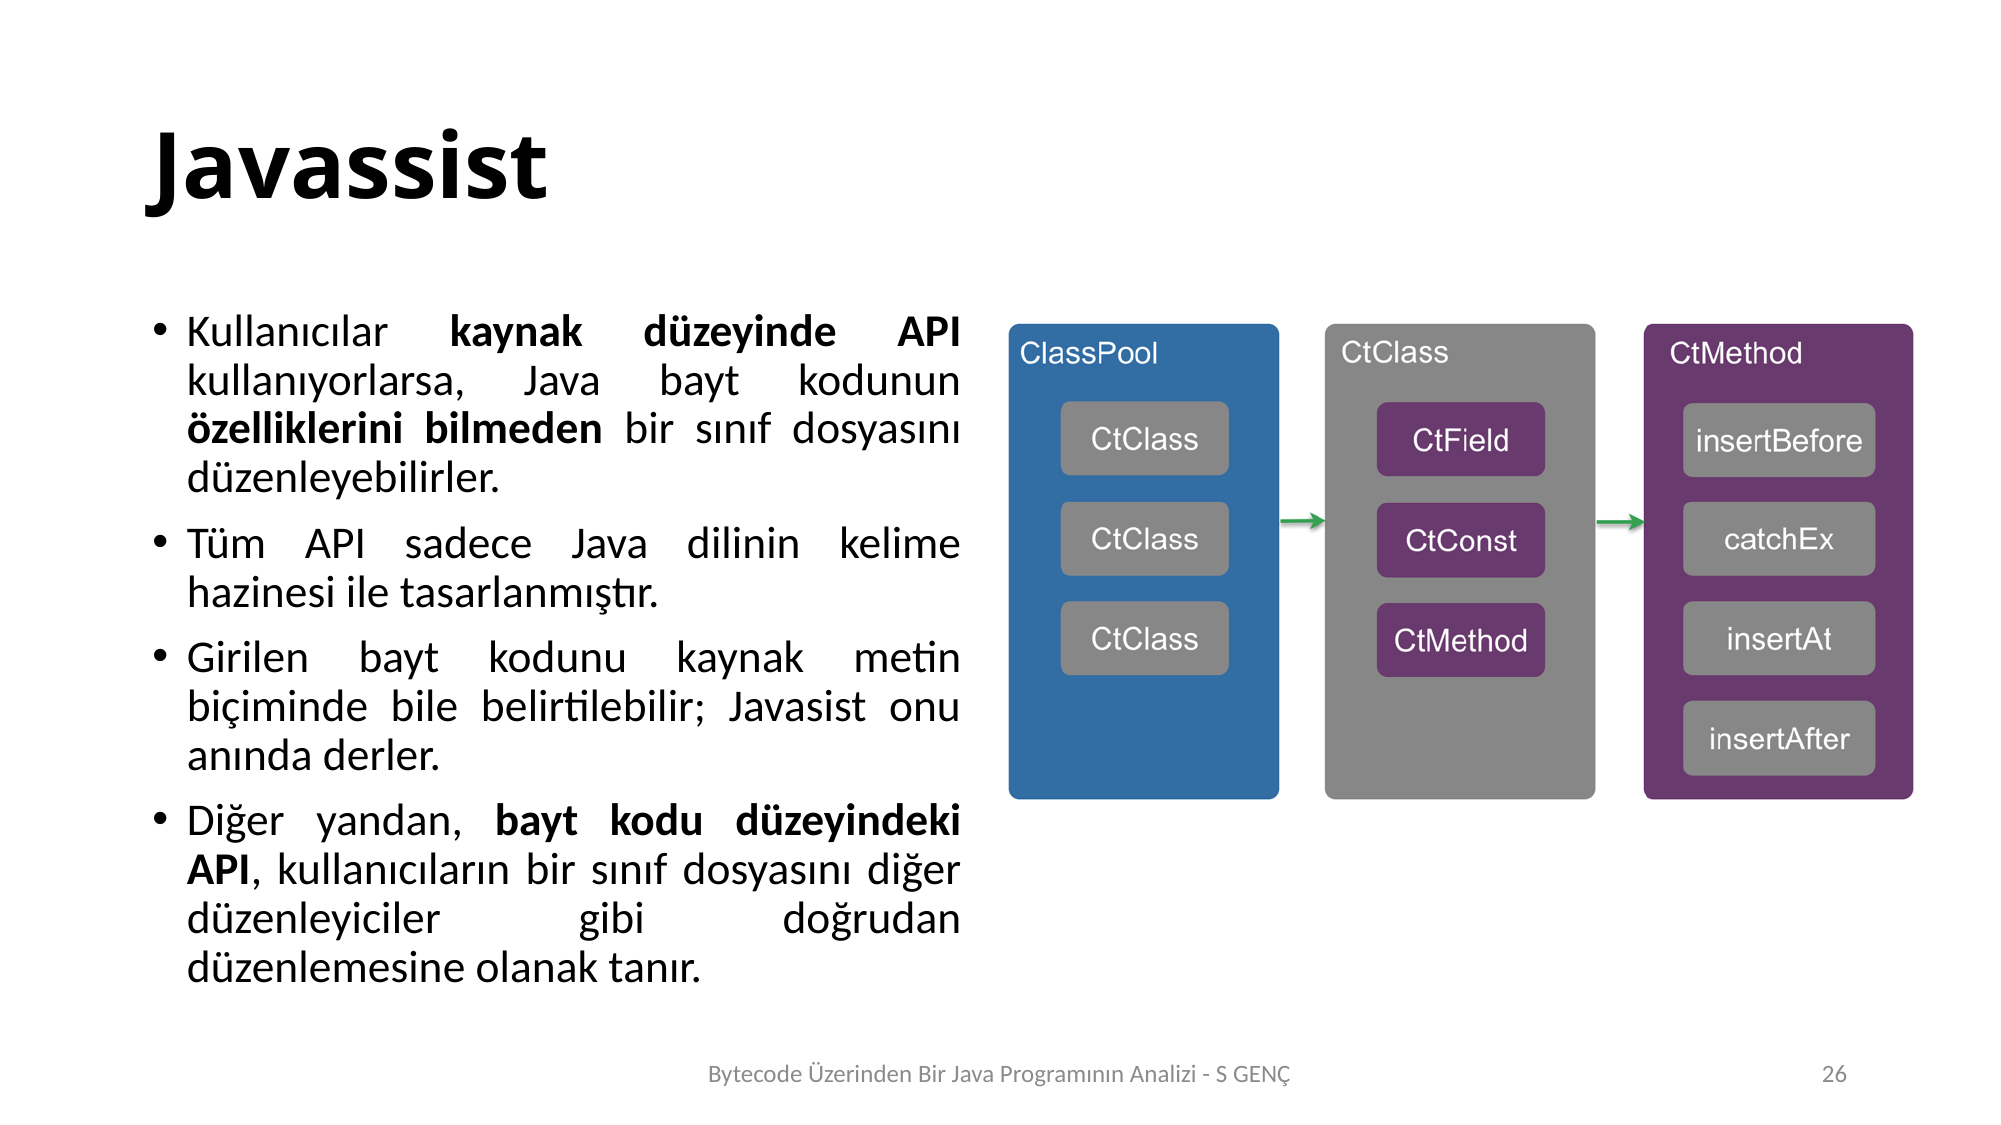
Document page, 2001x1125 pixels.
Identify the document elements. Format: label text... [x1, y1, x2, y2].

title Javassist [137, 59, 1863, 278]
list Kullanıcılar kaynak düzeyinde API kullanıyorlarsa, Java bayt kodunun özelliklerini bilmeden bir sınıf dosyasını düzenleyebilirler. Tüm API sadece Java dilinin kelime hazinesi ile tasarlanmıştır. Girilen bayt kodunu kaynak metin biçiminde bile belirtilebilir; Javasist onu anında derler. Diğer yandan, bayt kodu düzeyindeki API, kullanıcıların bir sınıf dosyasını diğer düzenleyiciler gibi doğrudan düzenlemesine olanak tanır. [137, 299, 978, 1014]
slide_number 26 [1412, 1042, 1863, 1103]
picture [990, 306, 1939, 818]
footer Bytecode Üzerinden Bir Java Programının Analizi - S GENÇ [662, 1042, 1338, 1103]
